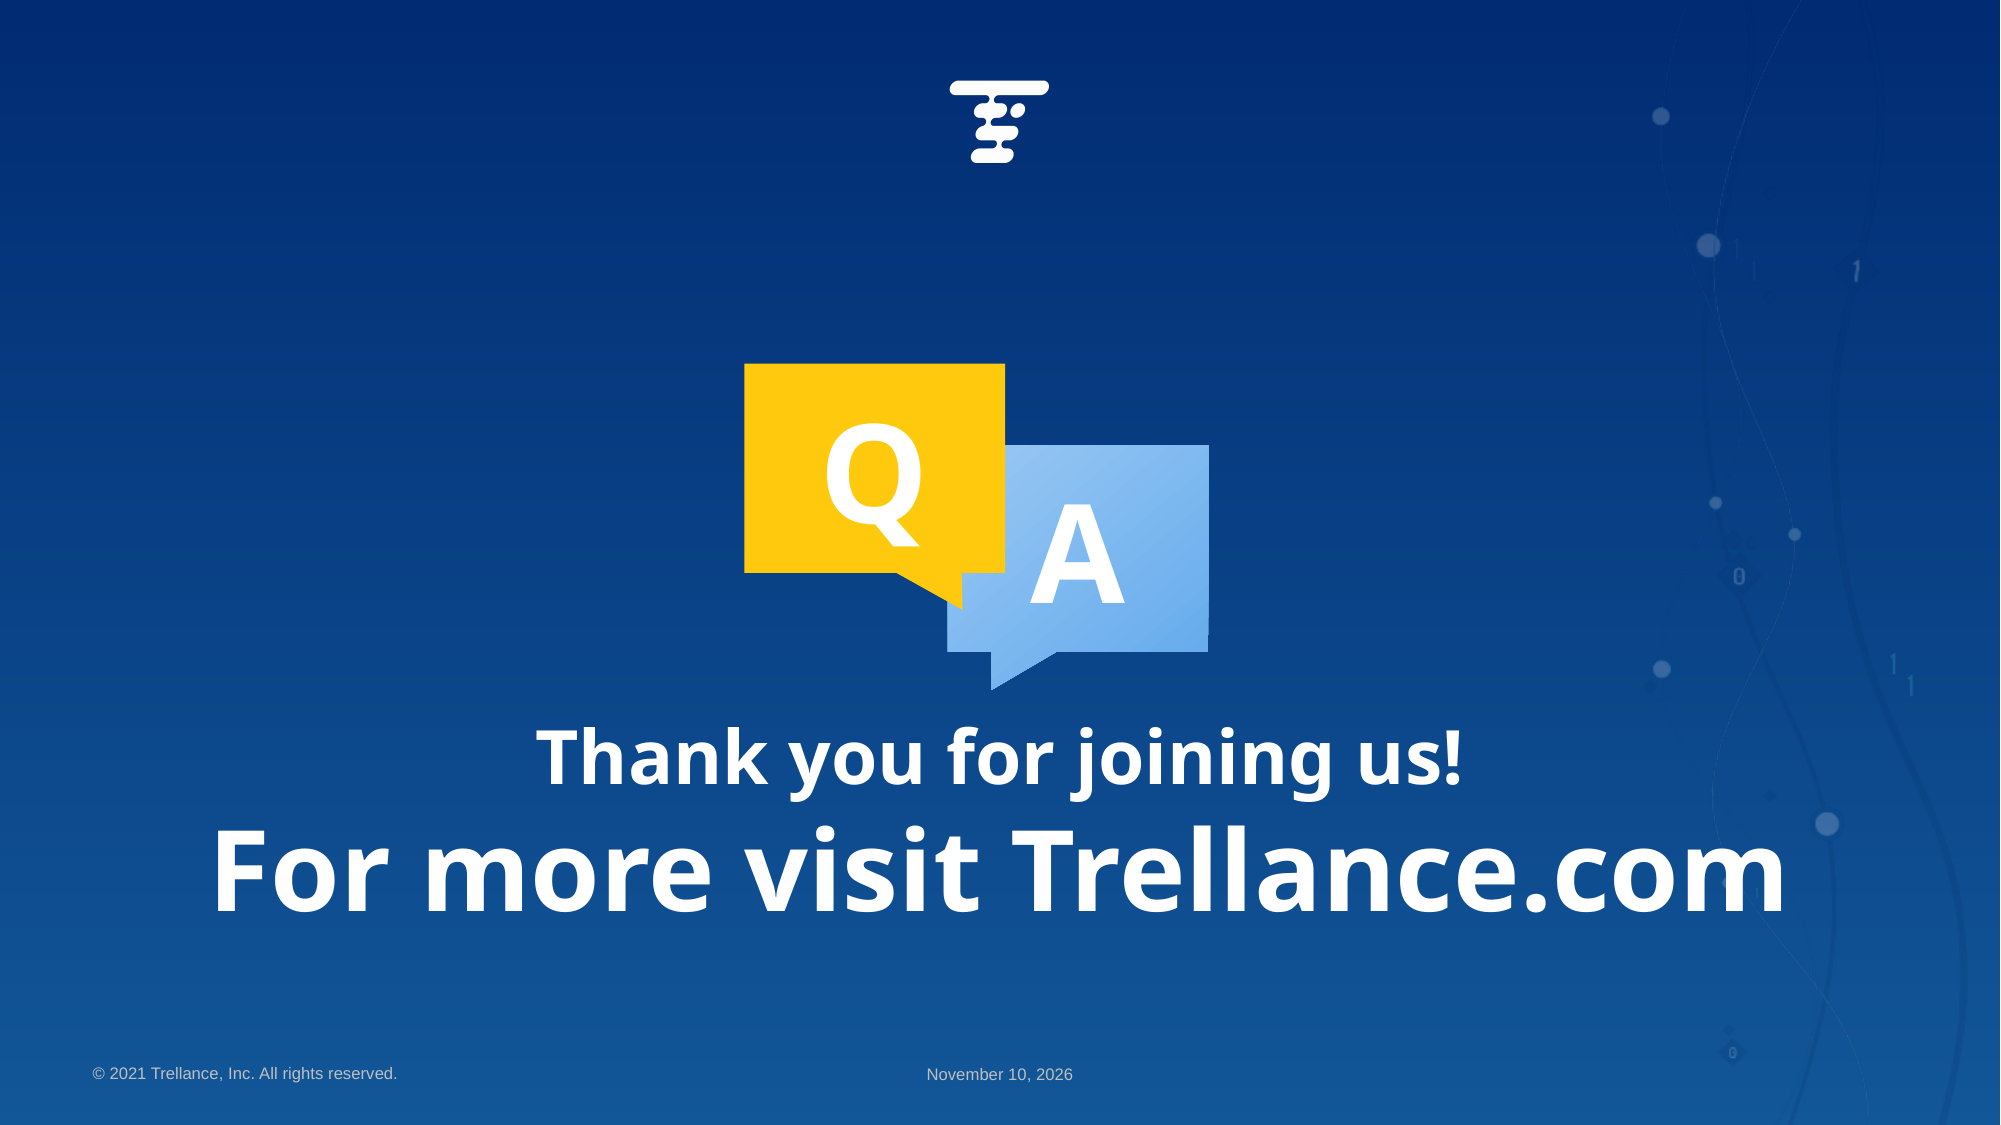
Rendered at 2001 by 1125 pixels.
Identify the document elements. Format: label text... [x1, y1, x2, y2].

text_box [744, 363, 1209, 652]
footer © 2021 Trellance, Inc. All rights reserved. [77, 1042, 753, 1103]
picture [940, 73, 1049, 163]
text_box Thank you for joining us! For more visit Trellance.com [130, 701, 1869, 942]
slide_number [781, 1044, 1219, 1105]
